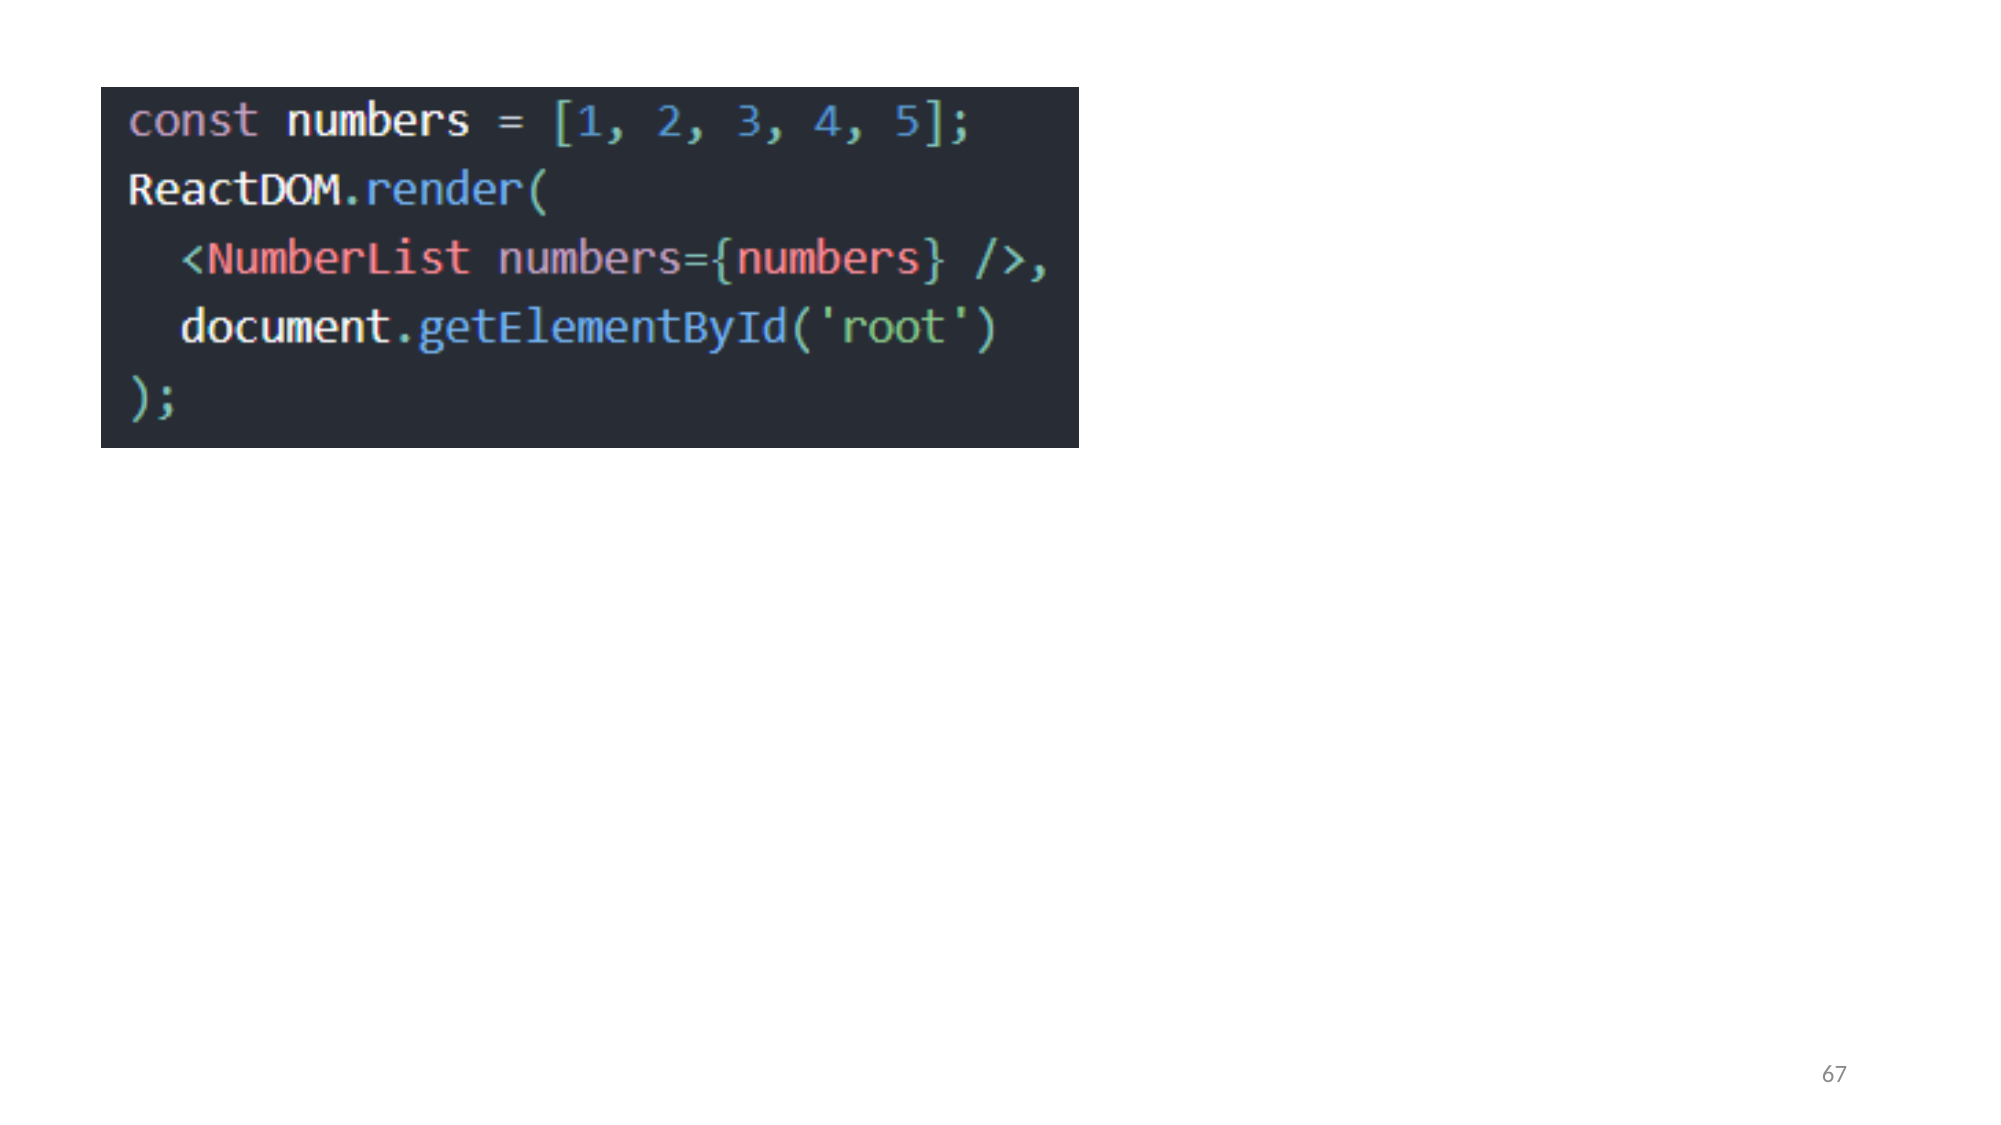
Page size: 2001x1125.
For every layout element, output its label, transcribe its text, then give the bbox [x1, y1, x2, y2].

picture [101, 87, 1079, 448]
slide_number 67 [1412, 1042, 1863, 1103]
